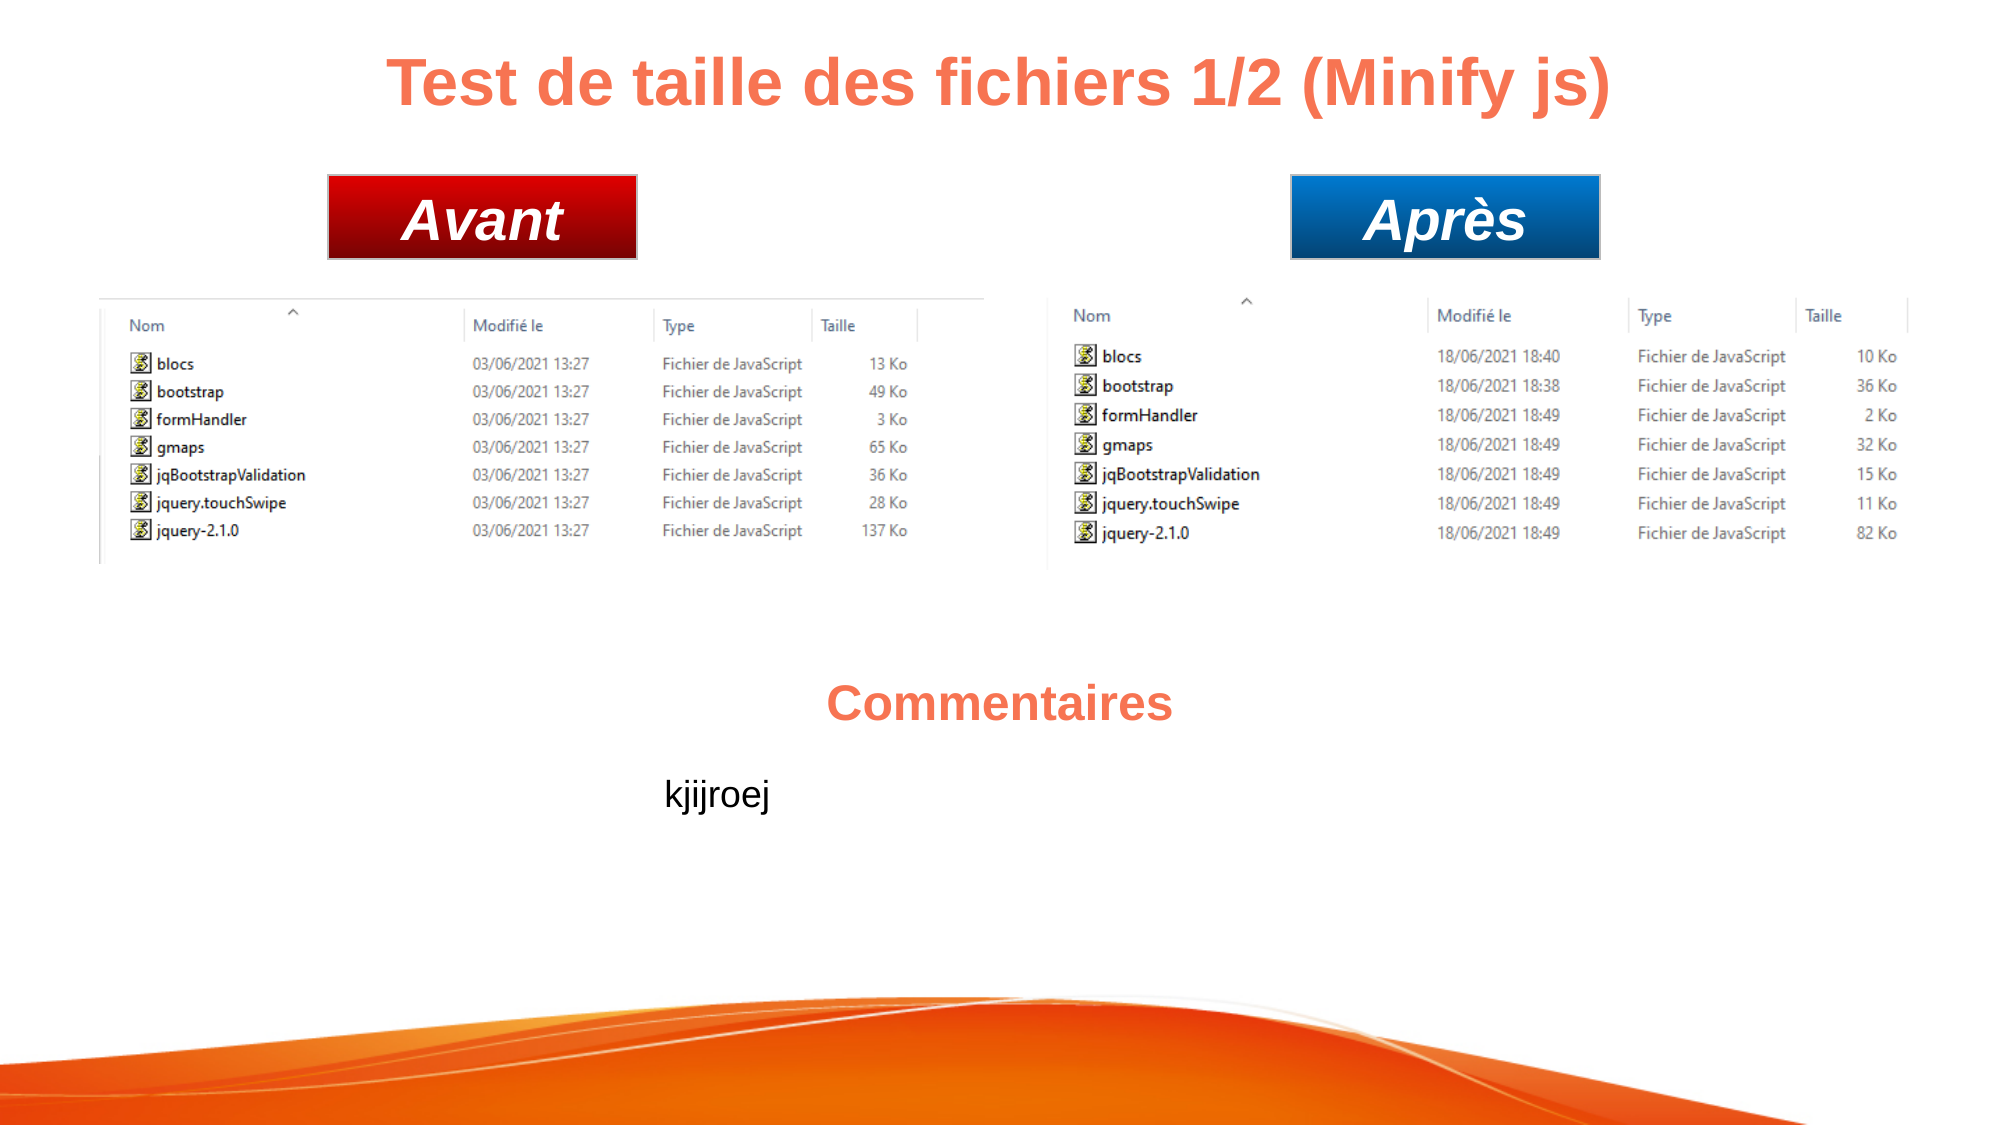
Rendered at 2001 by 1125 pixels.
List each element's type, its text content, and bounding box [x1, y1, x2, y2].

title Test de taille des fichiers 1/2 (Minify js) [99, 30, 1901, 127]
text_box Commentaires [649, 652, 1351, 749]
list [99, 297, 984, 564]
text_box Avant [327, 174, 638, 260]
text_box Après [1290, 174, 1601, 260]
text_box kjijroej [649, 762, 1351, 823]
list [1044, 291, 1928, 570]
picture [0, 0, 2000, 1125]
